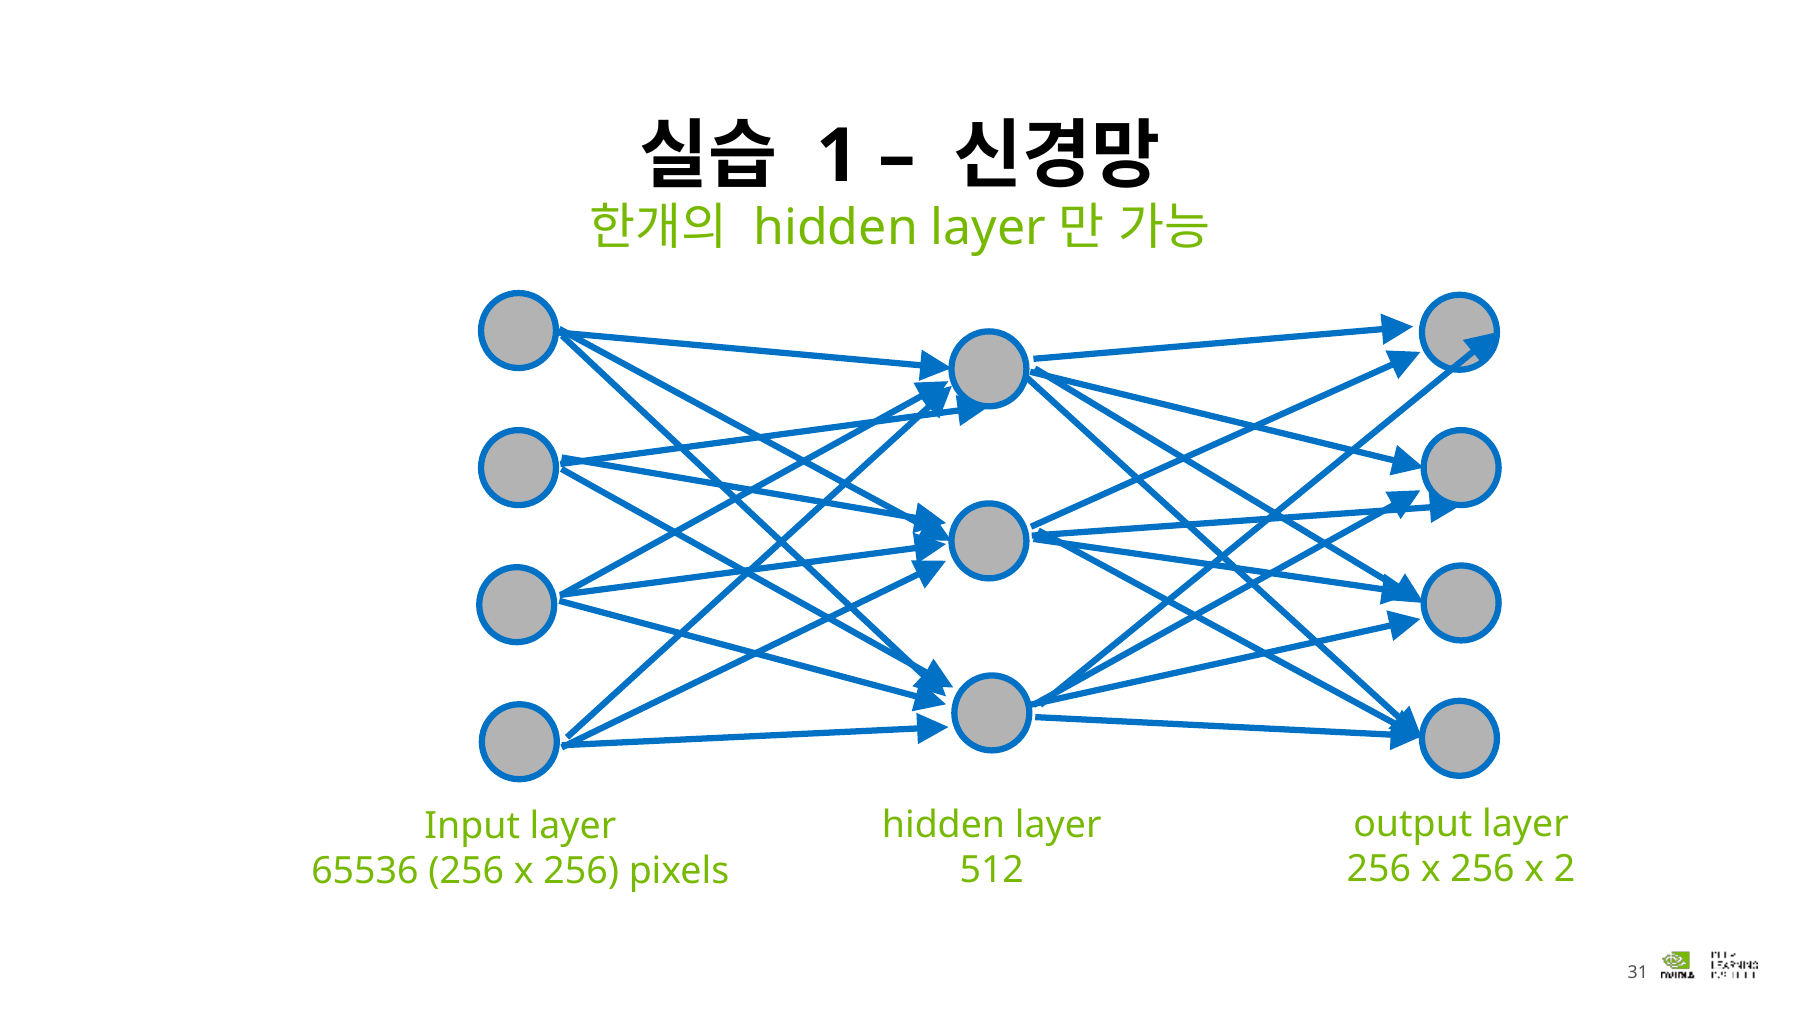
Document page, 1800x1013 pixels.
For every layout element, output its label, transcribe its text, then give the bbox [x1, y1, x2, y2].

text_box Input layer 65536 (256 x 256) pixels [293, 793, 747, 900]
text_box [481, 430, 553, 506]
text_box [1439, 565, 1499, 641]
text_box [479, 567, 554, 643]
picture [1661, 949, 1758, 983]
title 실습 1 – 신경망 [81, 108, 1719, 194]
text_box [1034, 368, 1435, 377]
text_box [1030, 351, 1421, 370]
text_box [958, 503, 1020, 579]
text_box [1421, 294, 1497, 368]
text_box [1034, 720, 1423, 737]
text_box [481, 293, 556, 369]
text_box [558, 328, 963, 515]
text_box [561, 523, 947, 697]
text_box output layer 256 x 256 x 2 [1327, 791, 1595, 944]
text_box [966, 331, 1025, 407]
text_box [1457, 356, 1481, 370]
text_box [1440, 430, 1499, 506]
text_box [957, 675, 1029, 751]
text_box hidden layer 512 [866, 792, 1117, 899]
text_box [1033, 326, 1414, 350]
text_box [561, 726, 949, 746]
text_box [1025, 376, 1434, 712]
text_box [481, 704, 556, 780]
list 한개의 hidden layer만 가능 [81, 194, 1719, 281]
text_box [1424, 358, 1434, 367]
text_box [1422, 700, 1497, 776]
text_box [561, 704, 947, 726]
